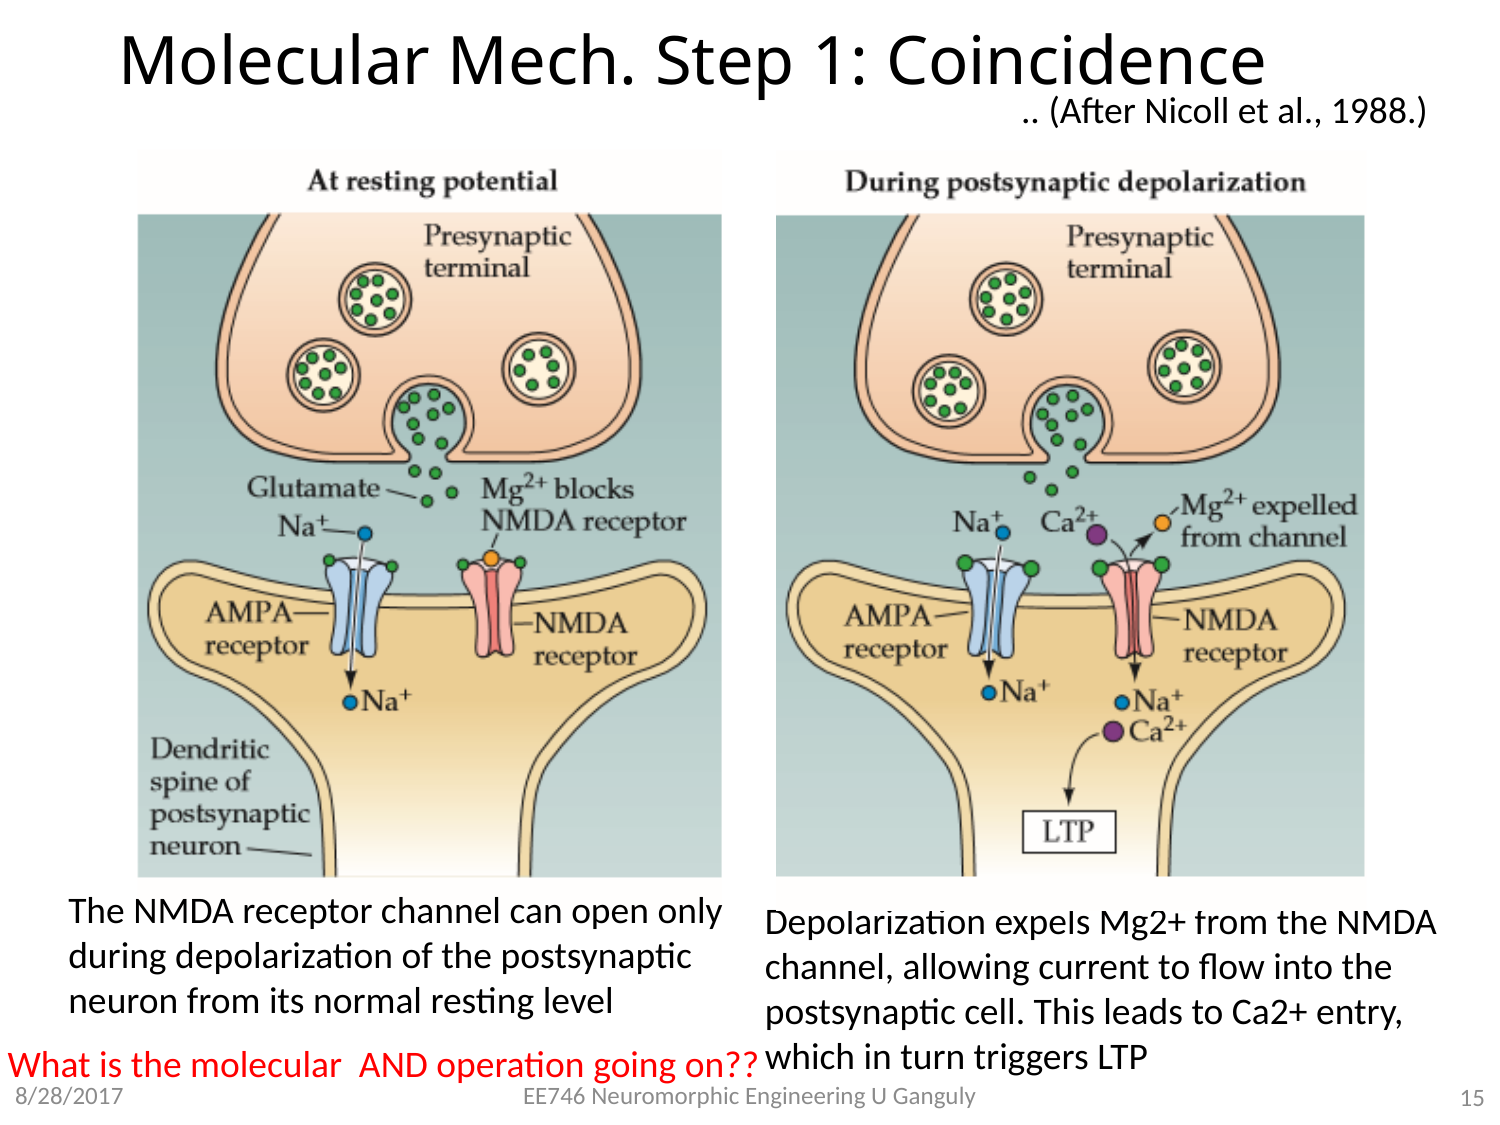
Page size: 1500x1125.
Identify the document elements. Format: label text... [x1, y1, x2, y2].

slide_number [0, 1093, 338, 1124]
picture [776, 140, 1397, 911]
text_box Depolarization expels Mg2+ from the NMDA channel, allowing current to flow into the postsynaptic cell. This leads to Ca2+ entry, which in turn triggers LTP [749, 889, 1500, 1085]
text_box What is the molecular AND operation going on?? [0, 1032, 776, 1093]
footer EE746 Neuromorphic Engineering U Ganguly [496, 1085, 1004, 1124]
slide_number 15 [1162, 1085, 1500, 1125]
picture [74, 139, 722, 910]
title Molecular Mech. Step 1: Coincidence [103, 1, 1397, 125]
text_box The NMDA receptor channel can open only during depolarization of the postsynaptic neuron from its normal resting level [53, 878, 776, 1028]
text_box .. (After Nicoll et al., 1988.) [1006, 79, 1443, 139]
